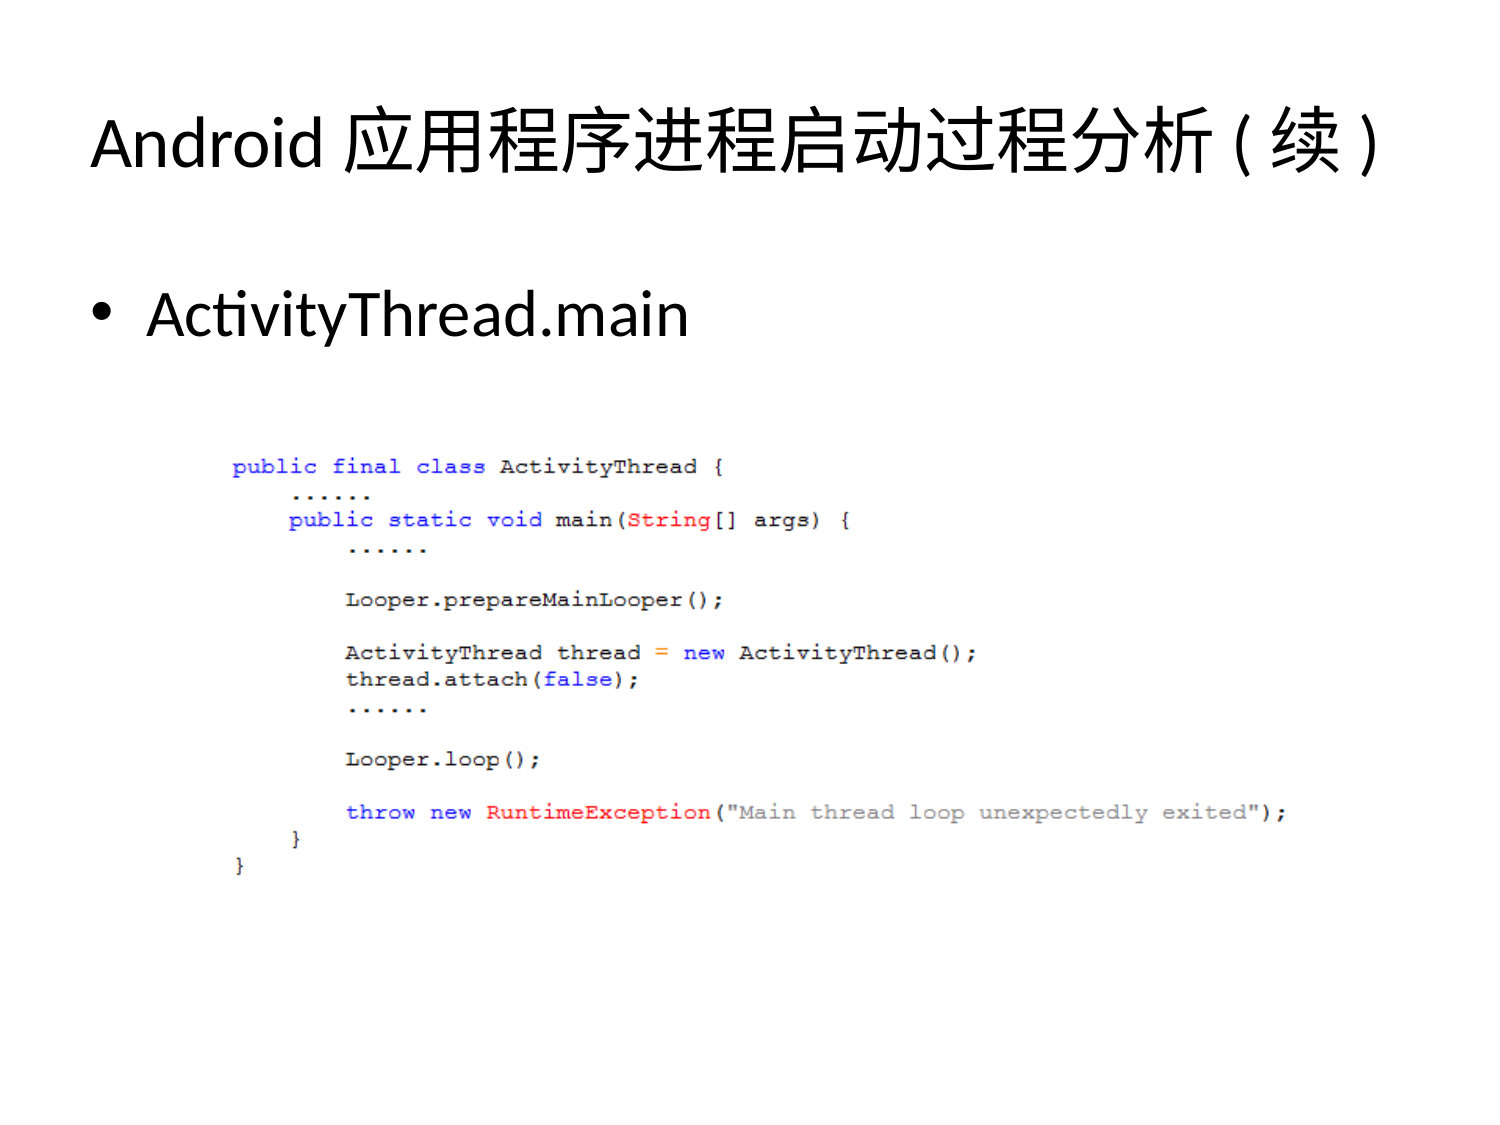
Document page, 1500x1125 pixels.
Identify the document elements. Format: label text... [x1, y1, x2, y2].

title Android应用程序进程启动过程分析(续) [75, 45, 1425, 233]
list ActivityThread.main [75, 262, 1425, 1005]
picture [229, 455, 1300, 883]
